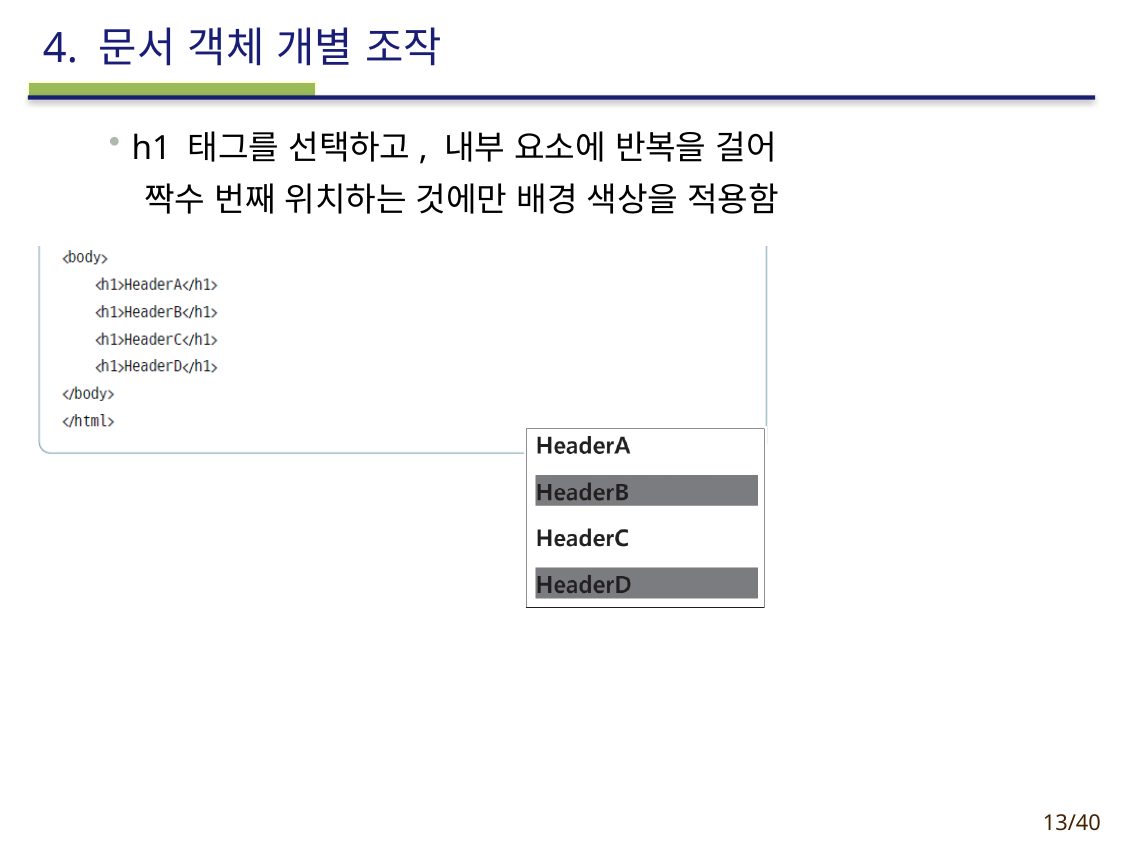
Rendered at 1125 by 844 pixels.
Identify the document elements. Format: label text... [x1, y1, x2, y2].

title 4. 문서 객체 개별 조작 [27, 10, 958, 82]
list h1 태그를 선택하고, 내부 요소에 반복을 걸어 짝수 번째 위치하는 것에만 배경 색상을 적용함 [28, 114, 1097, 818]
picture [29, 246, 781, 610]
